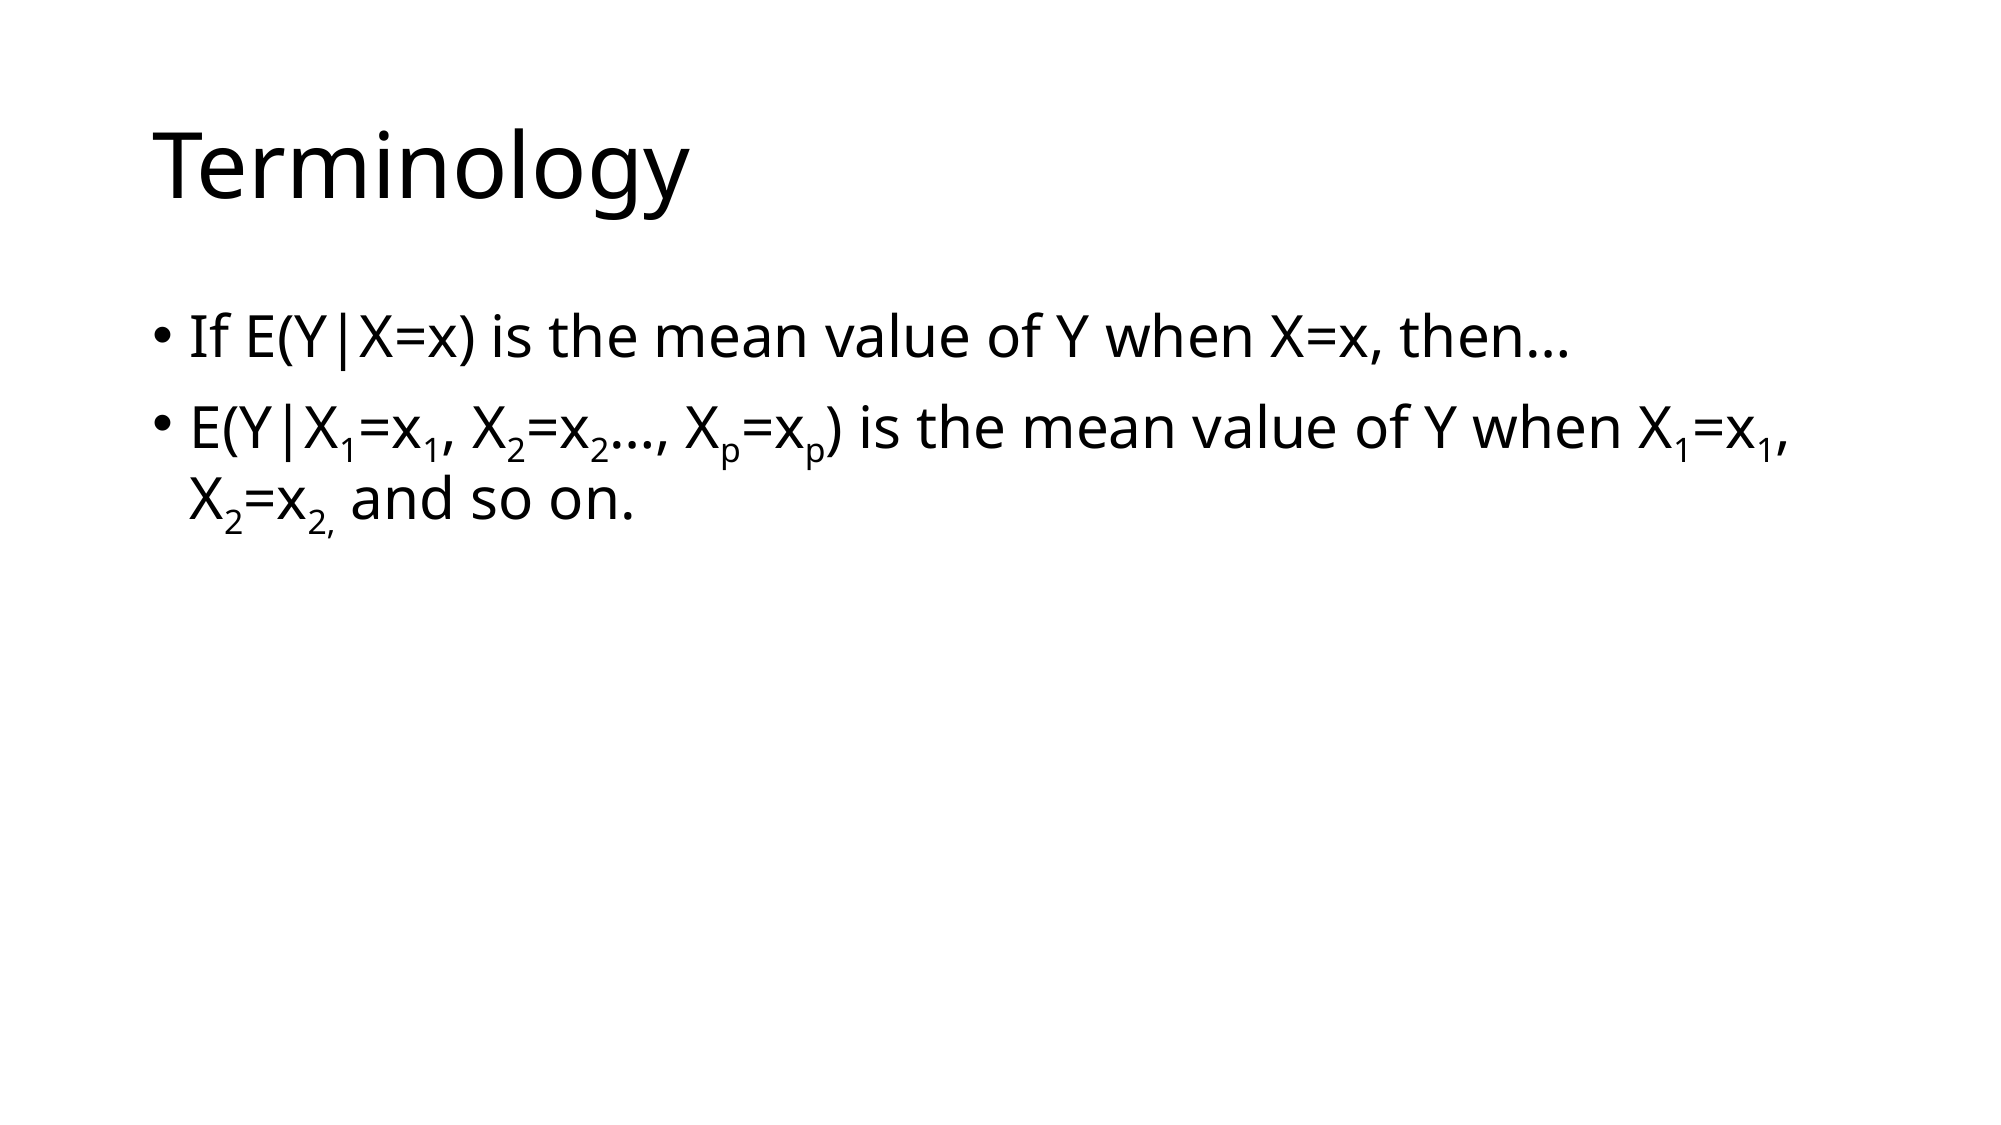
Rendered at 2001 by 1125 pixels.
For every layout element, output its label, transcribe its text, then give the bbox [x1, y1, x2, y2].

title Terminology [137, 59, 1863, 278]
list If E(Y|X=x) is the mean value of Y when X=x, then… E(Y|X1=x1, X2=x2…, Xp=xp) is the mean value of Y when X1=x1, X2=x2, and so on. [137, 299, 1863, 1014]
